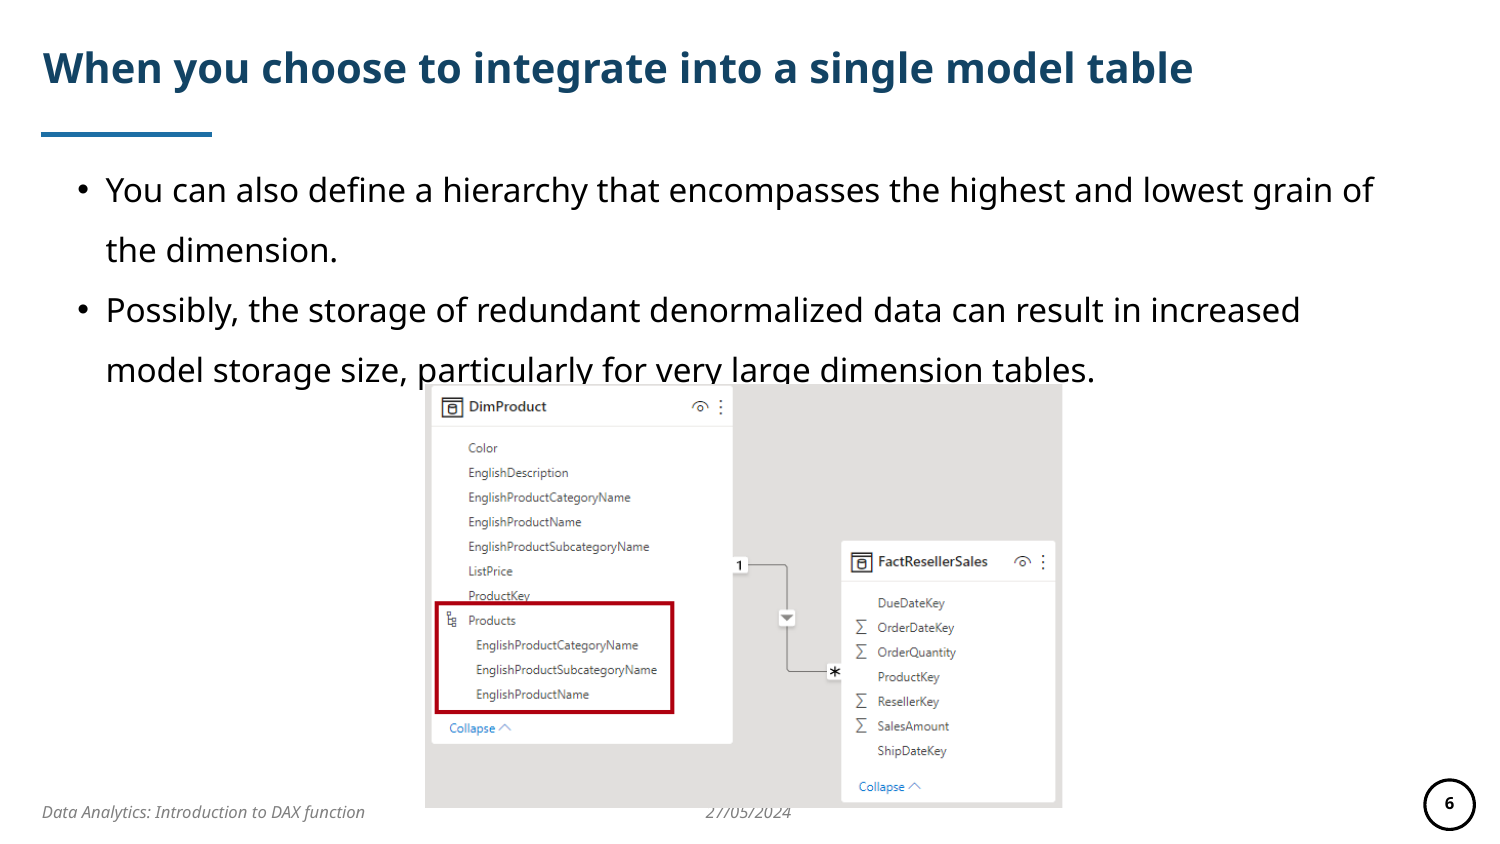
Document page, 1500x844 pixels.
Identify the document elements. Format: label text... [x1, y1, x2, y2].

text_box You can also define a hierarchy that encompasses the highest and lowest grain of the dimension. Possibly, the storage of redundant denormalized data can result in increased model storage size, particularly for very large dimension tables. [62, 134, 1412, 772]
picture [424, 384, 1063, 808]
title When you choose to integrate into a single model table [28, 33, 1470, 106]
